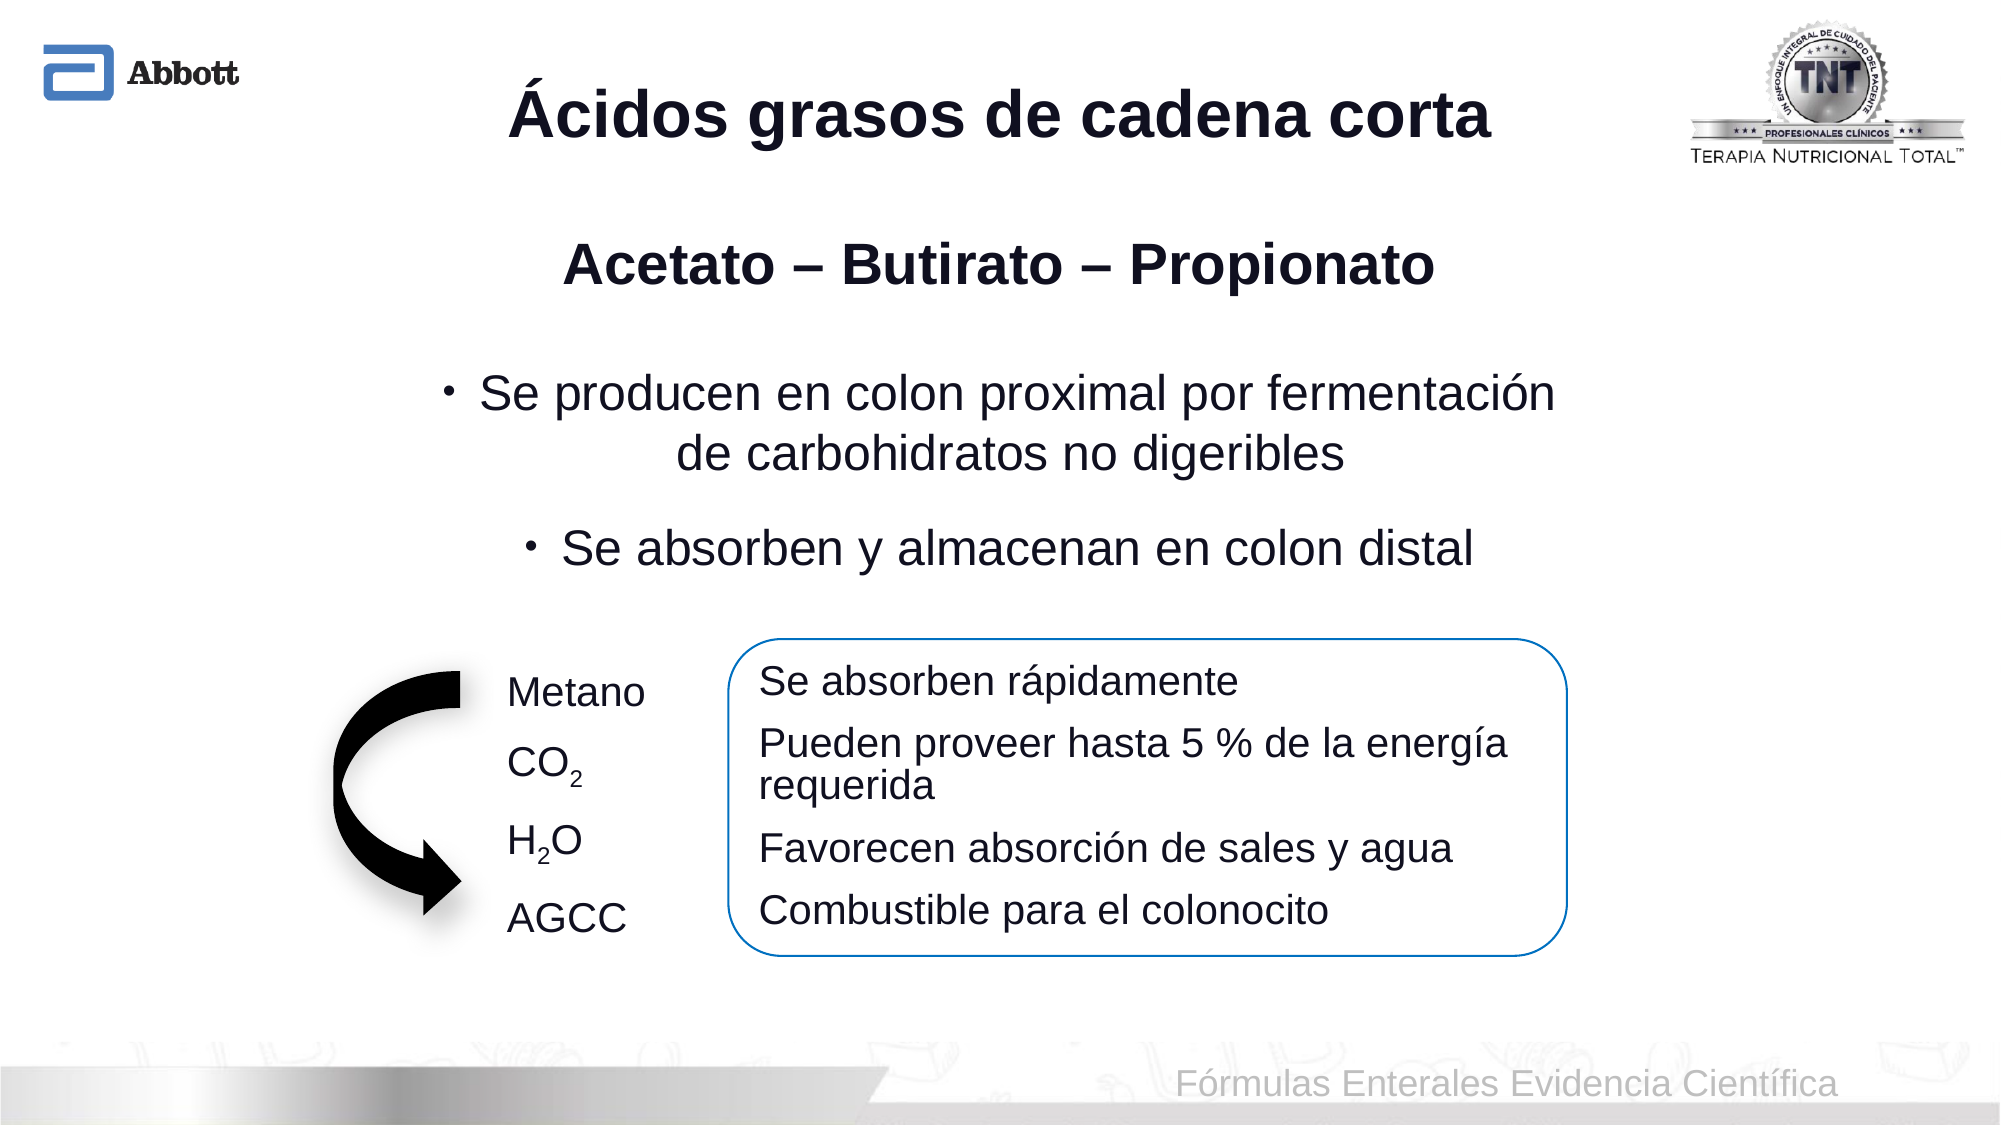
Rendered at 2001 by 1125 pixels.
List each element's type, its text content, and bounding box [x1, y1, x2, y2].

text_box Metano CO2 H2O AGCC [492, 656, 693, 948]
title Ácidos grasos de cadena corta [249, 33, 1750, 199]
text_box [336, 674, 457, 908]
text_box Se producen en colon proximal por fermentación de carbohidratos no digeribles Se absorben y almacenan en colon distal [249, 353, 1750, 583]
text_box Acetato – Butirato – Propionato [249, 218, 1750, 325]
text_box Se absorben rápidamente Pueden proveer hasta 5 % de la energía requerida Favorecen absorción de sales y agua Combustible para el colonocito [727, 638, 1568, 957]
picture [0, 0, 2001, 1125]
